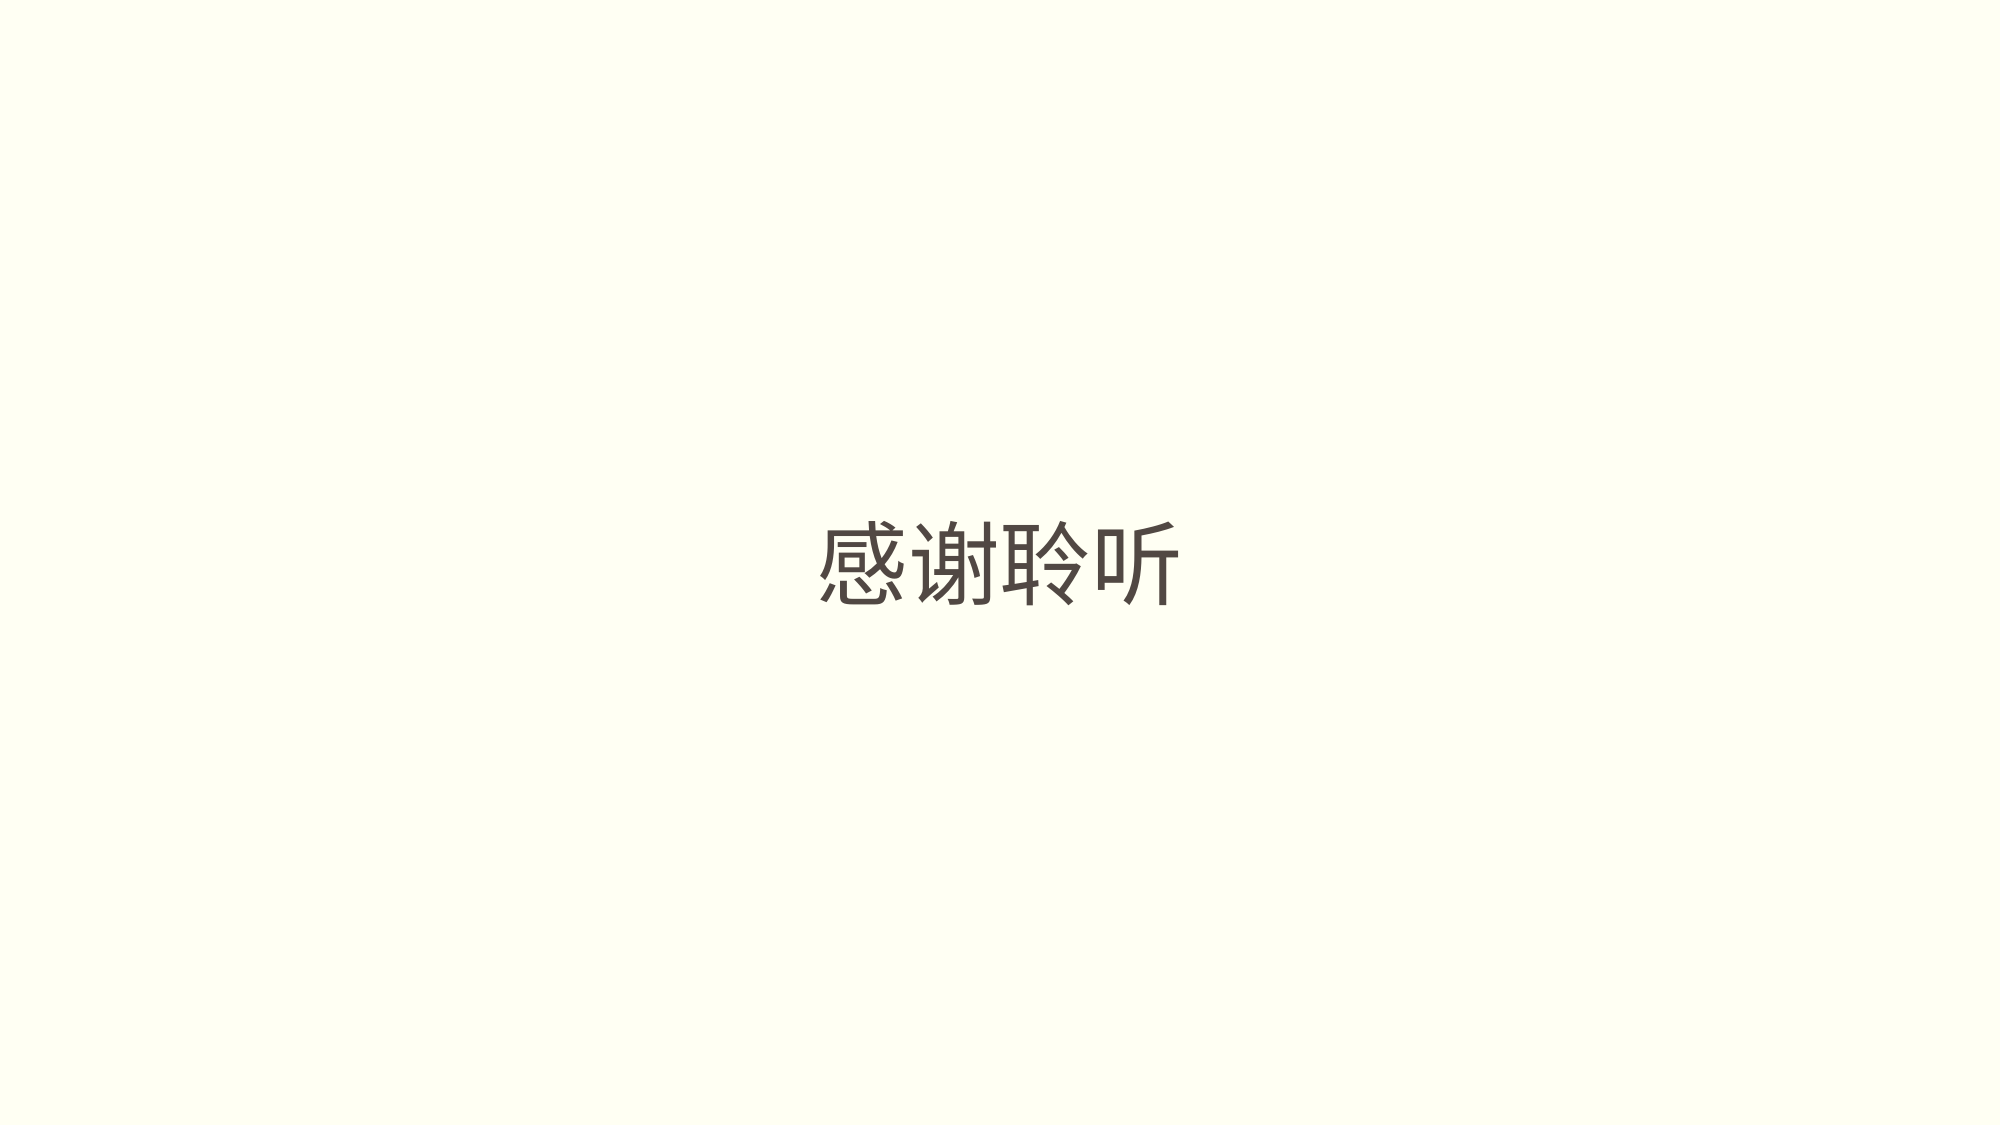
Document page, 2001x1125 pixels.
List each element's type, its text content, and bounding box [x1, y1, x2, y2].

text_box 感谢聆听 [452, 499, 1548, 624]
